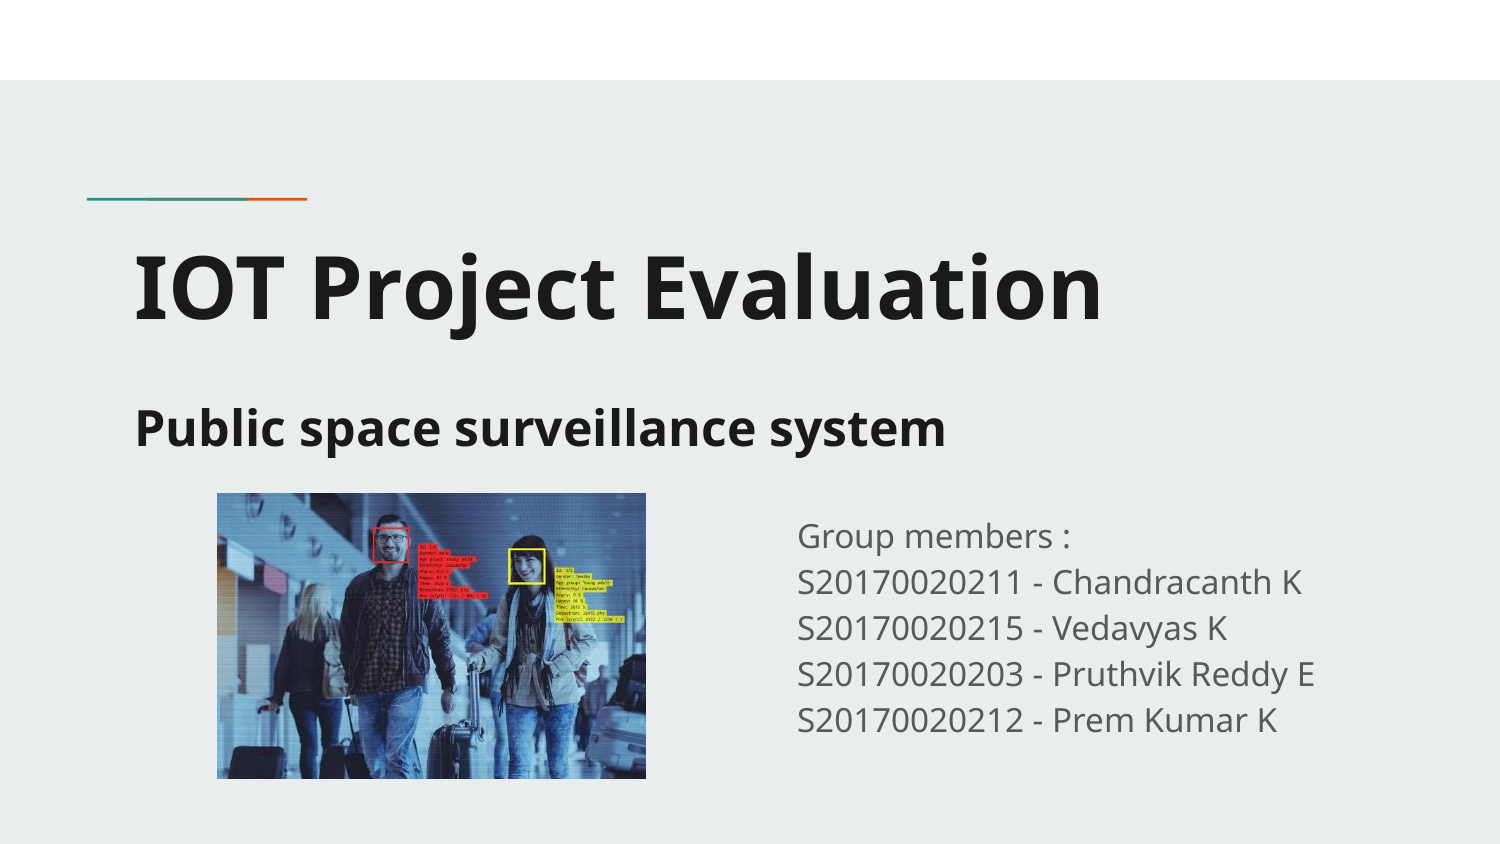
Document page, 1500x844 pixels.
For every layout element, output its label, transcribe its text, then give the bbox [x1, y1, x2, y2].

title IOT Project Evaluation Public space surveillance system [119, 216, 1381, 490]
picture [217, 493, 646, 779]
subtitle Group members : S20170020211 - Chandracanth K S20170020215 - Vedavyas K S20170020203 - Pruthvik Reddy E S20170020212 - Prem Kumar K [782, 454, 1381, 779]
